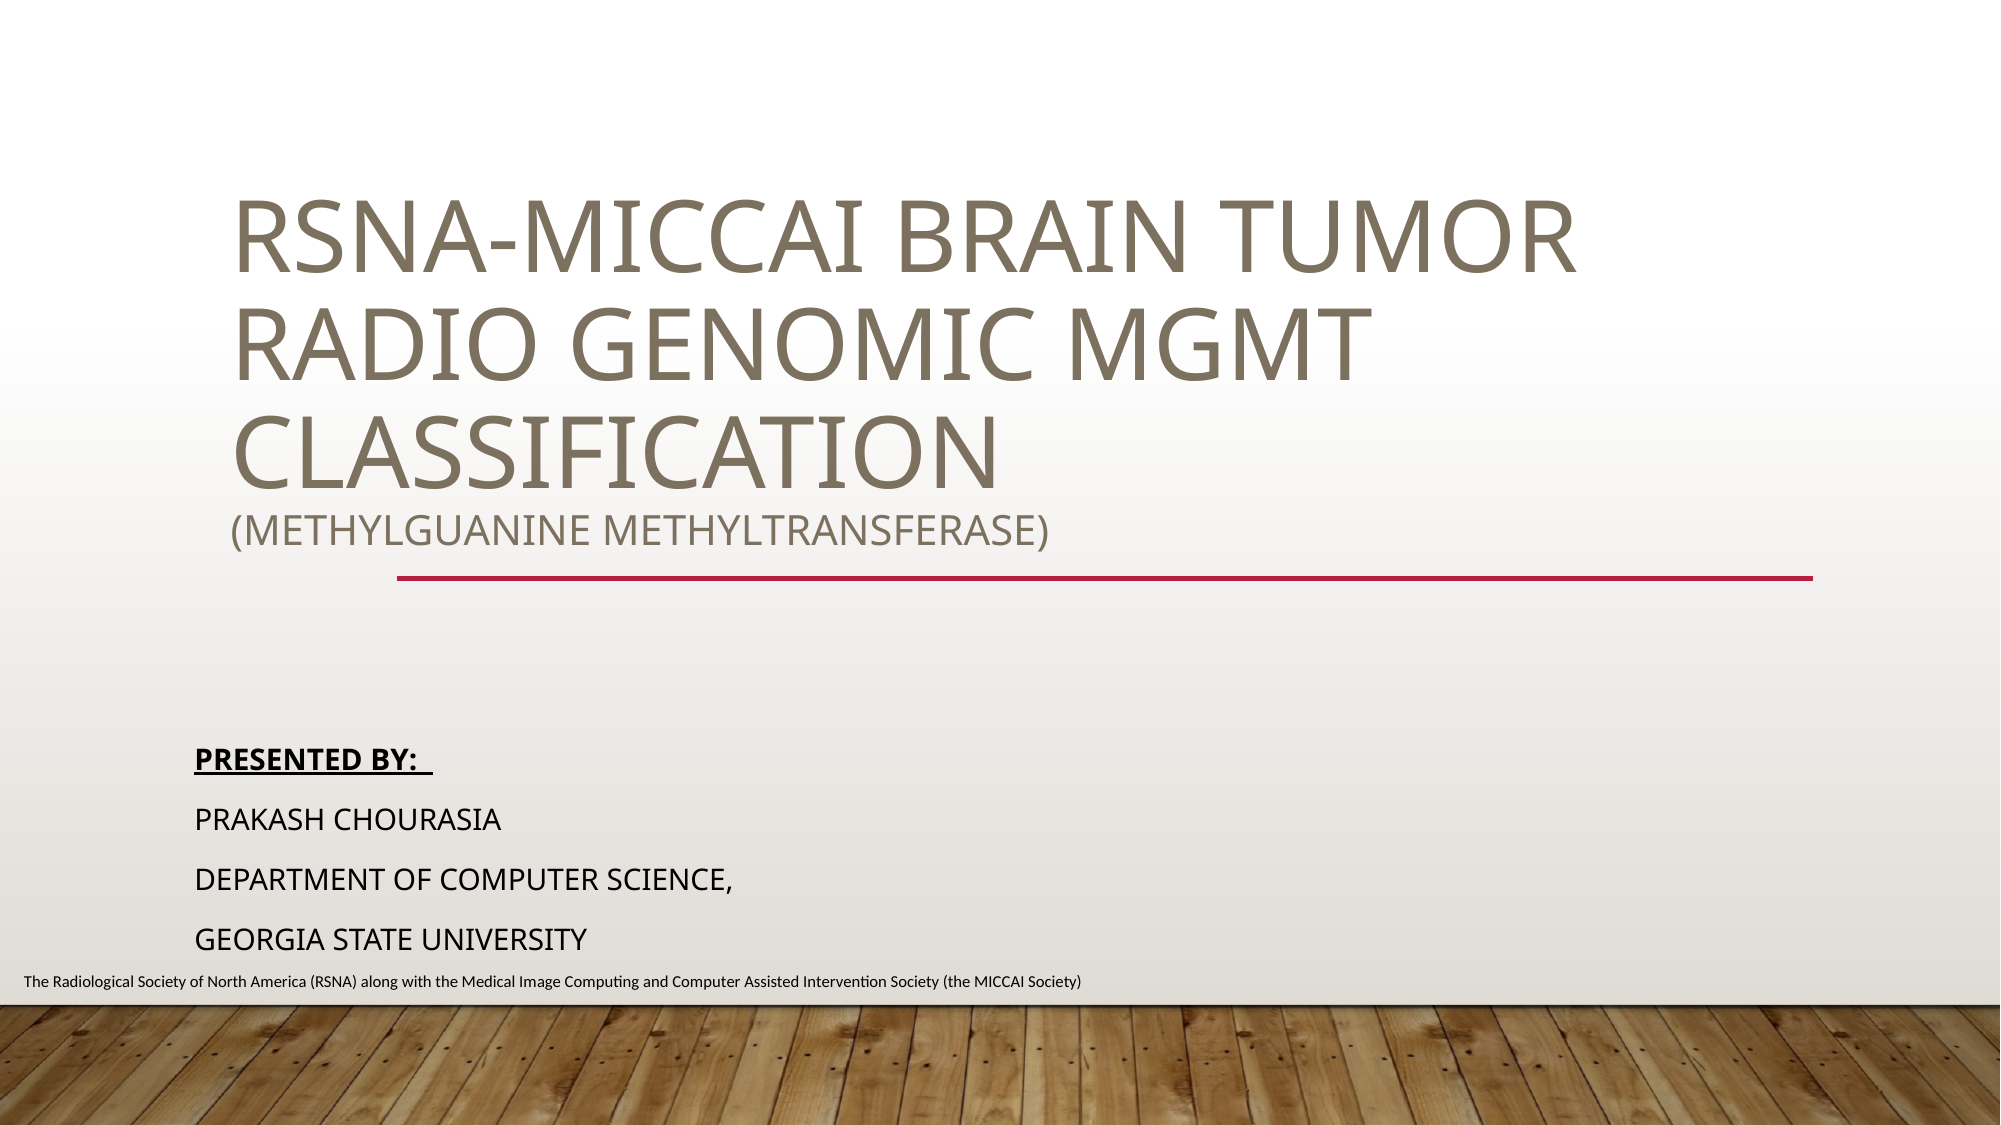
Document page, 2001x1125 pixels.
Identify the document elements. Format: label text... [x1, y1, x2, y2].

title RSNA-MICCAI Brain Tumor Radio genomic MGMT Classification (Methylguanine Methyltransferase) [215, 120, 1865, 563]
picture [0, 1005, 2000, 1125]
subtitle Presented By: Prakash Chourasia Department of Computer Science, Georgia State University [179, 725, 1821, 963]
text_box The Radiological Society of North America (RSNA) along with the Medical Image Computing and Computer Assisted Intervention Society (the MICCAI Society) [9, 963, 1894, 1009]
